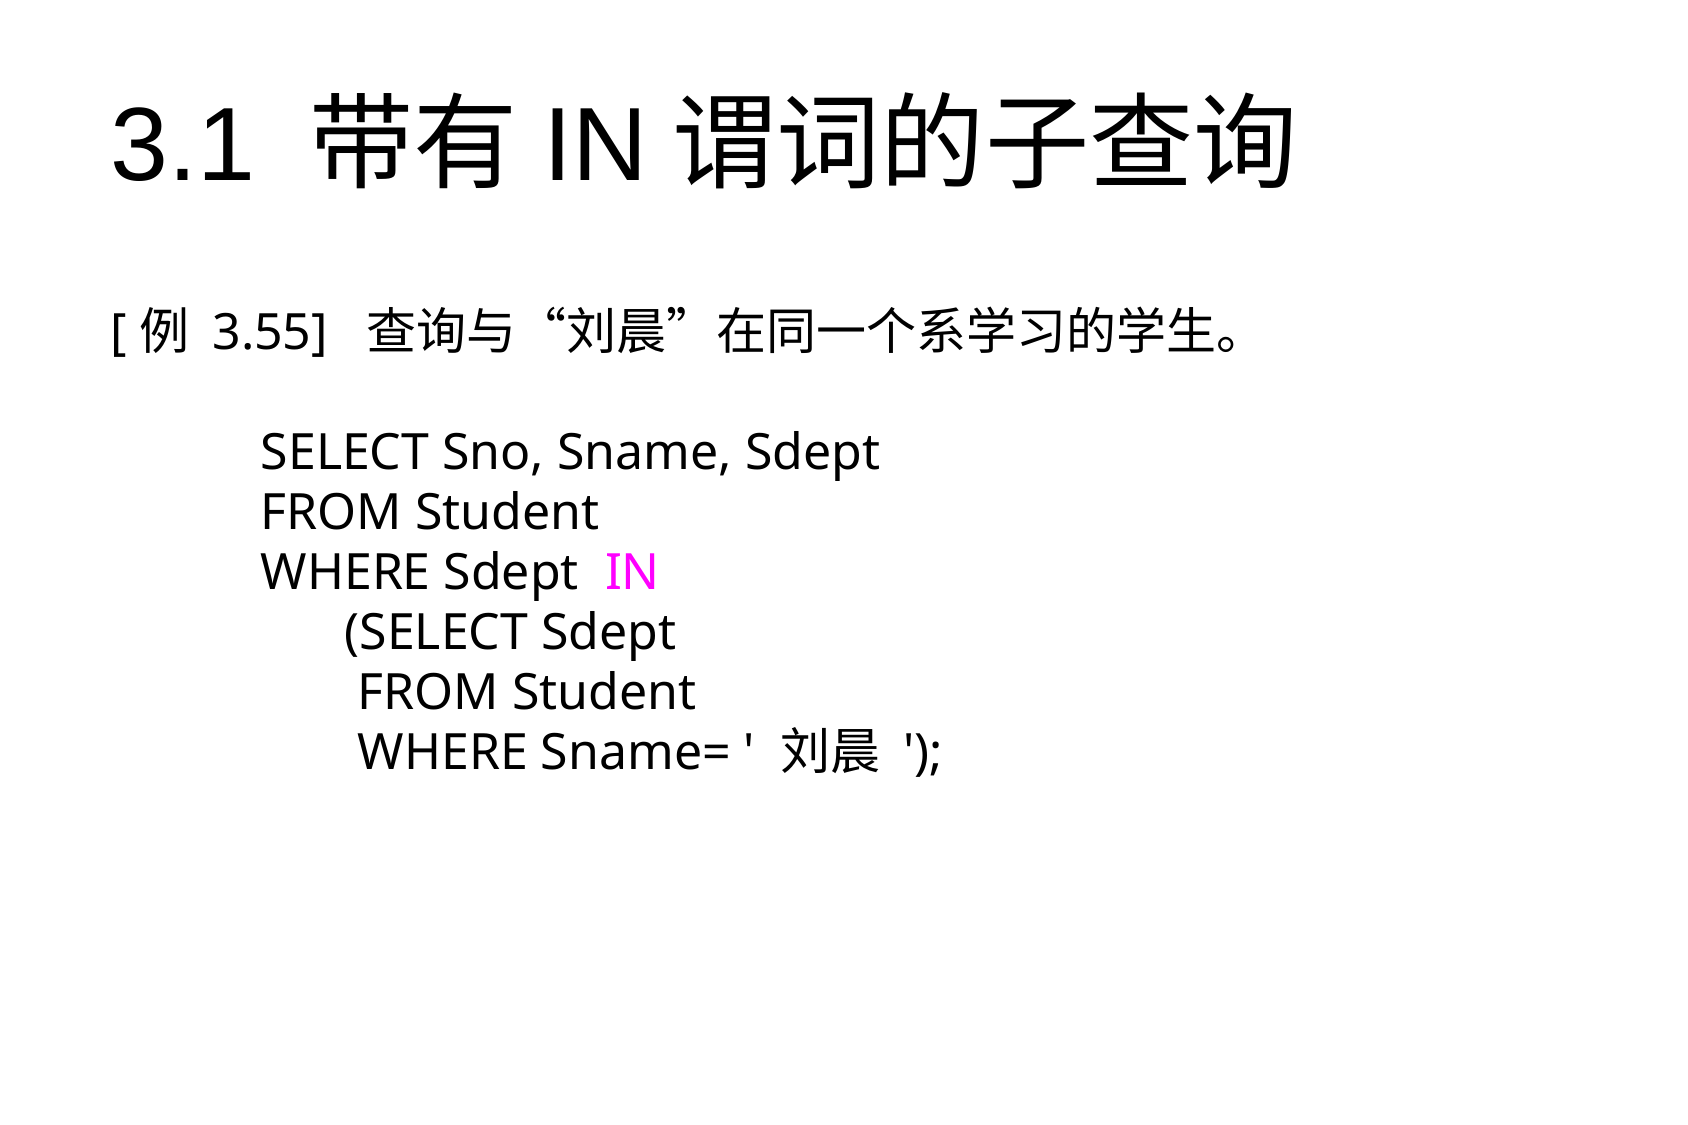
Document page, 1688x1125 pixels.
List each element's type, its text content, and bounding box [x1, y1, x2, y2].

list [例 3.55] 查询与“刘晨”在同一个系学习的学生。 SELECT Sno, Sname, Sdept FROM Student WHERE Sdept IN (SELECT Sdept FROM Student WHERE Sname= ' 刘晨 '); [84, 262, 1604, 1019]
title 3.1 带有IN谓词的子查询 [84, 45, 1604, 233]
